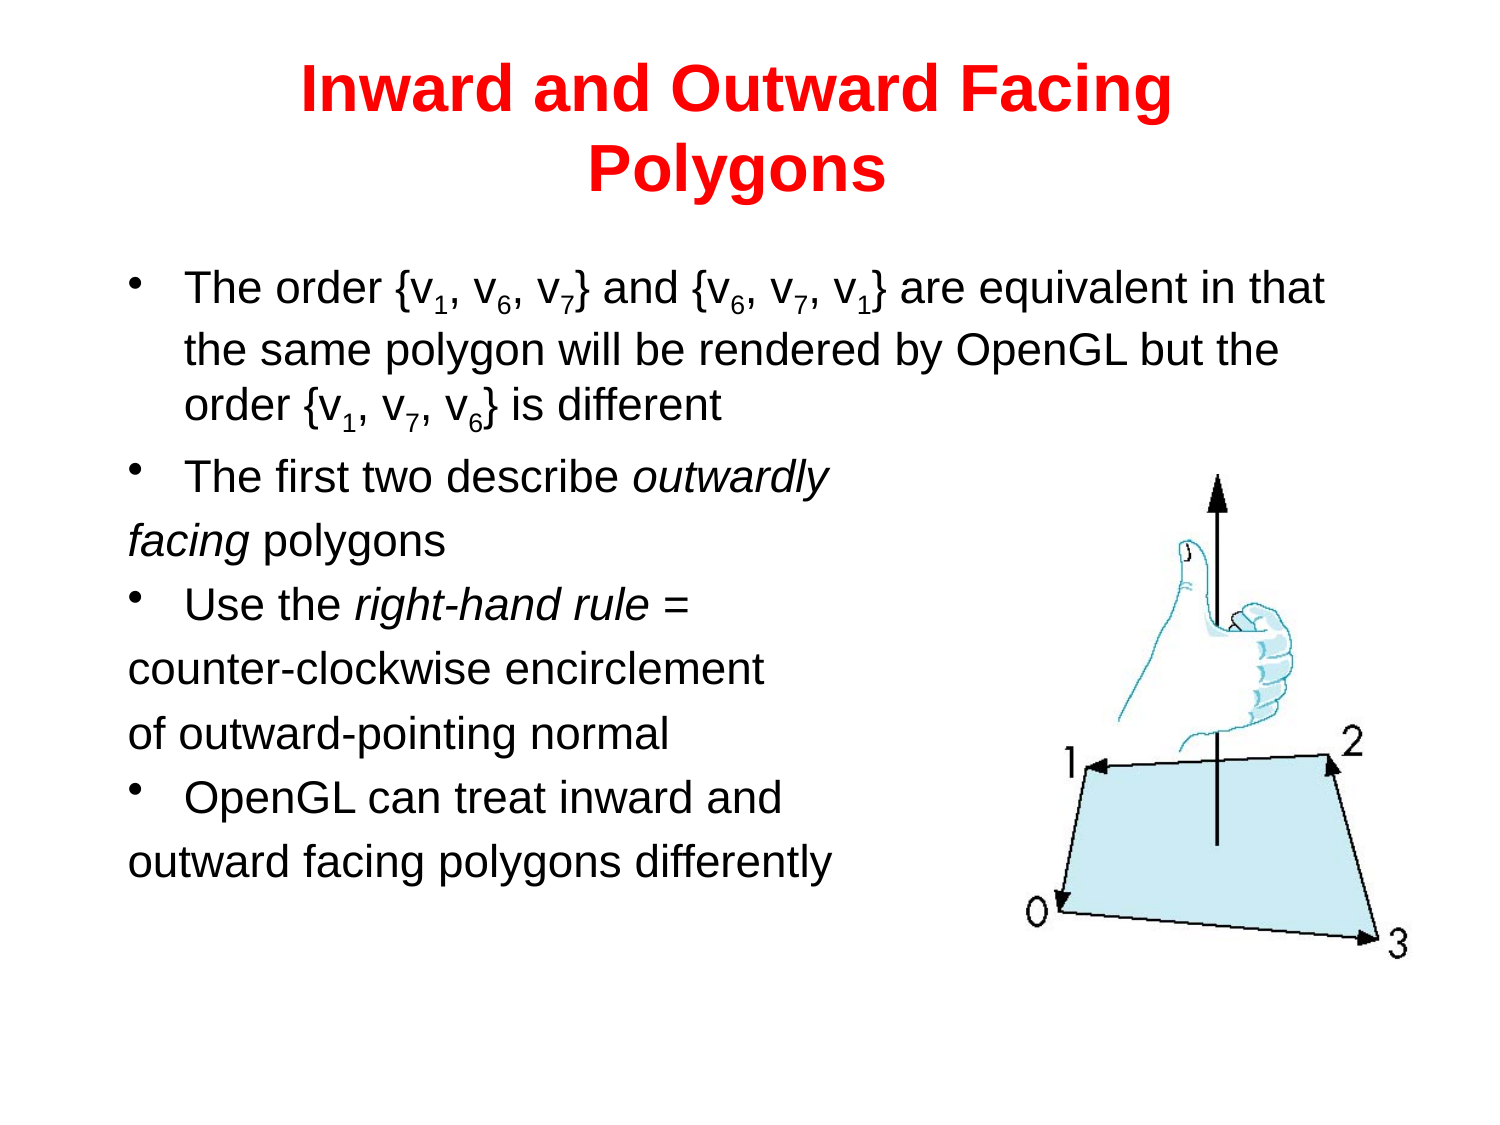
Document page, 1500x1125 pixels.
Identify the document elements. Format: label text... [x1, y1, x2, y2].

picture [1024, 474, 1413, 971]
text_box Inward and Outward Facing Polygons [225, 37, 1250, 213]
text_box The order {v1, v6, v7} and {v6, v7, v1} are equivalent in that the same polygon will be rendered by OpenGL but the order {v1, v7, v6} is different The first two describe outwardly facing polygons Use the right-hand rule = counter-clockwise encirclement of outward-pointing normal OpenGL can treat inward and outward facing polygons differently [112, 249, 1388, 1025]
